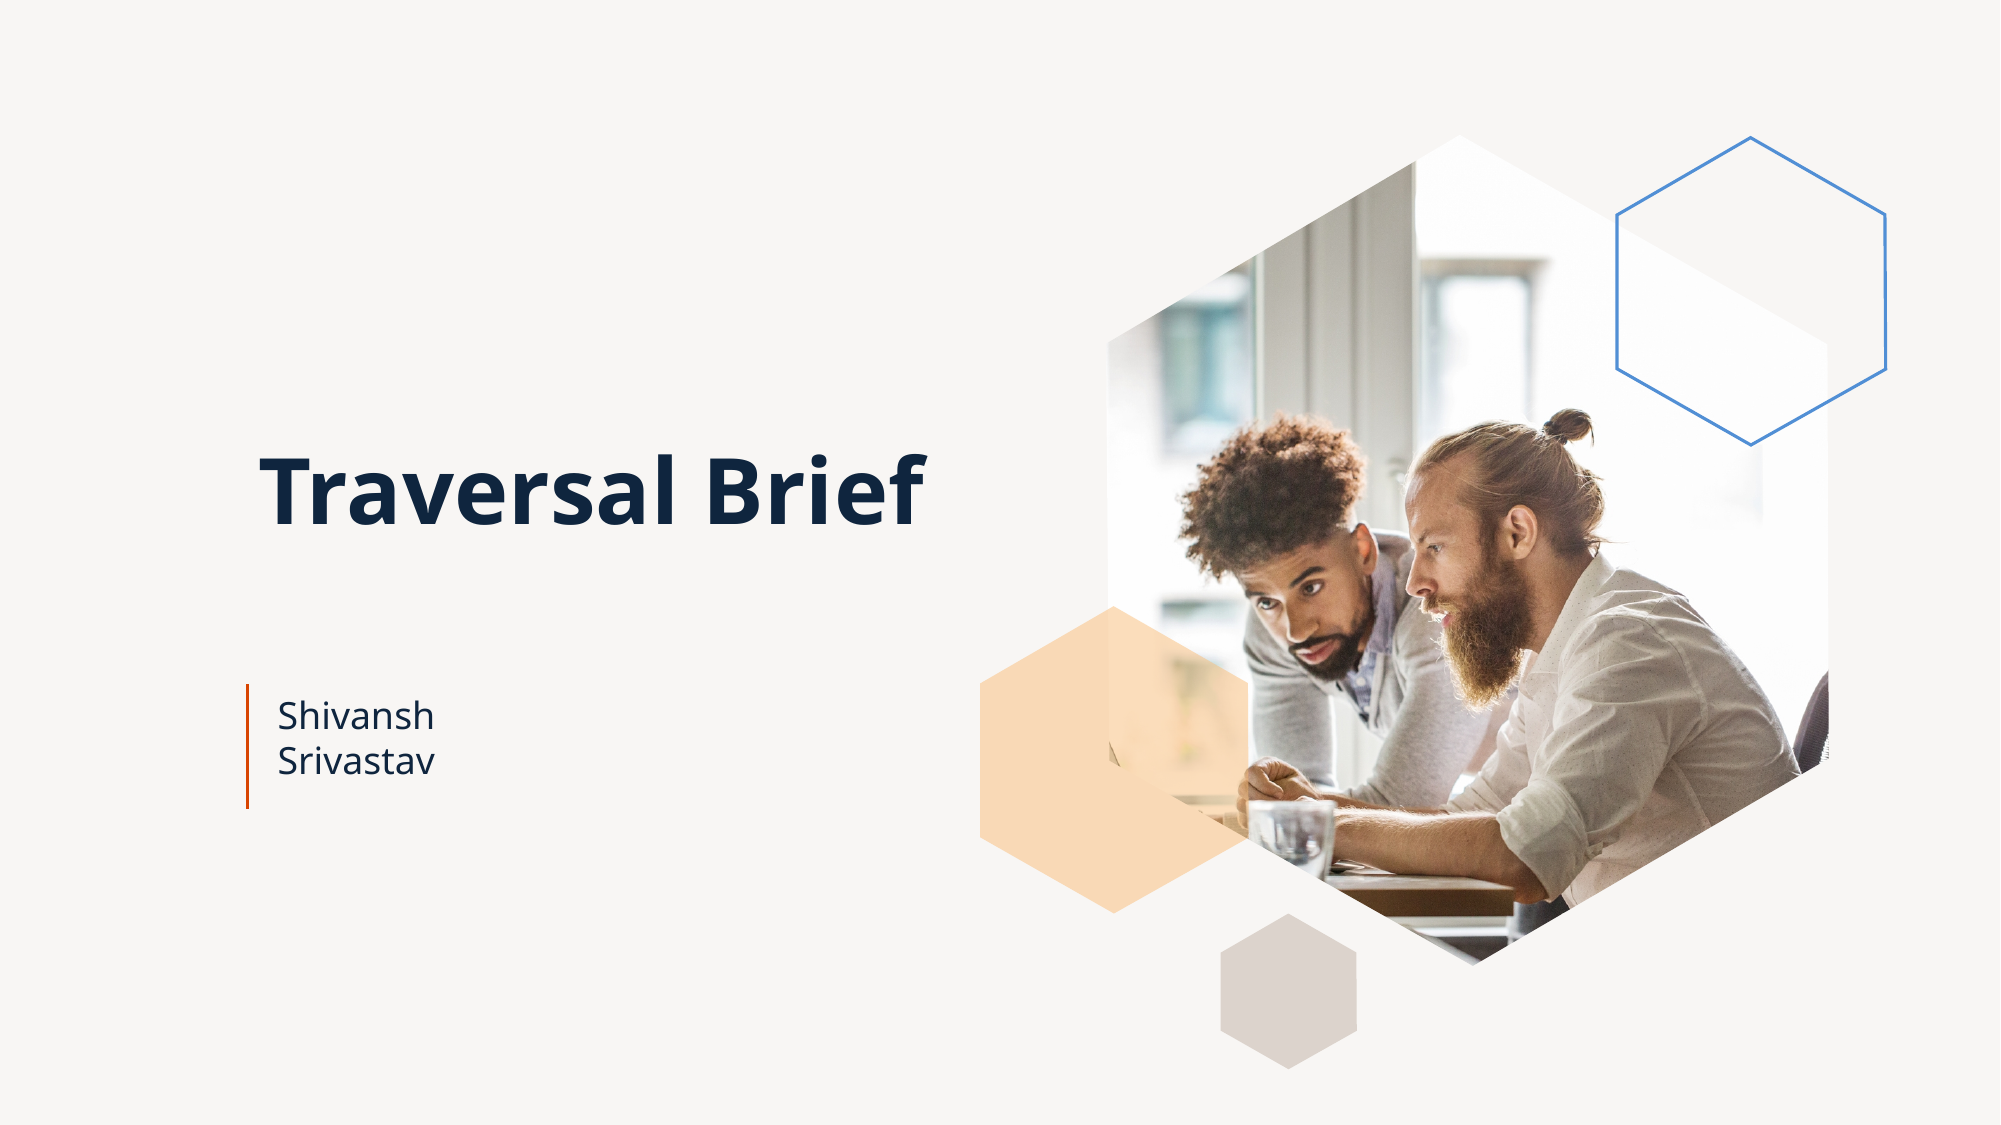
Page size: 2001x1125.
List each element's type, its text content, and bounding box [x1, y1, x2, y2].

title Traversal Brief [243, 325, 1105, 664]
list Shivansh Srivastav [262, 684, 521, 810]
text_box [980, 611, 1105, 909]
picture [1105, 134, 1829, 966]
text_box [1829, 182, 1886, 402]
